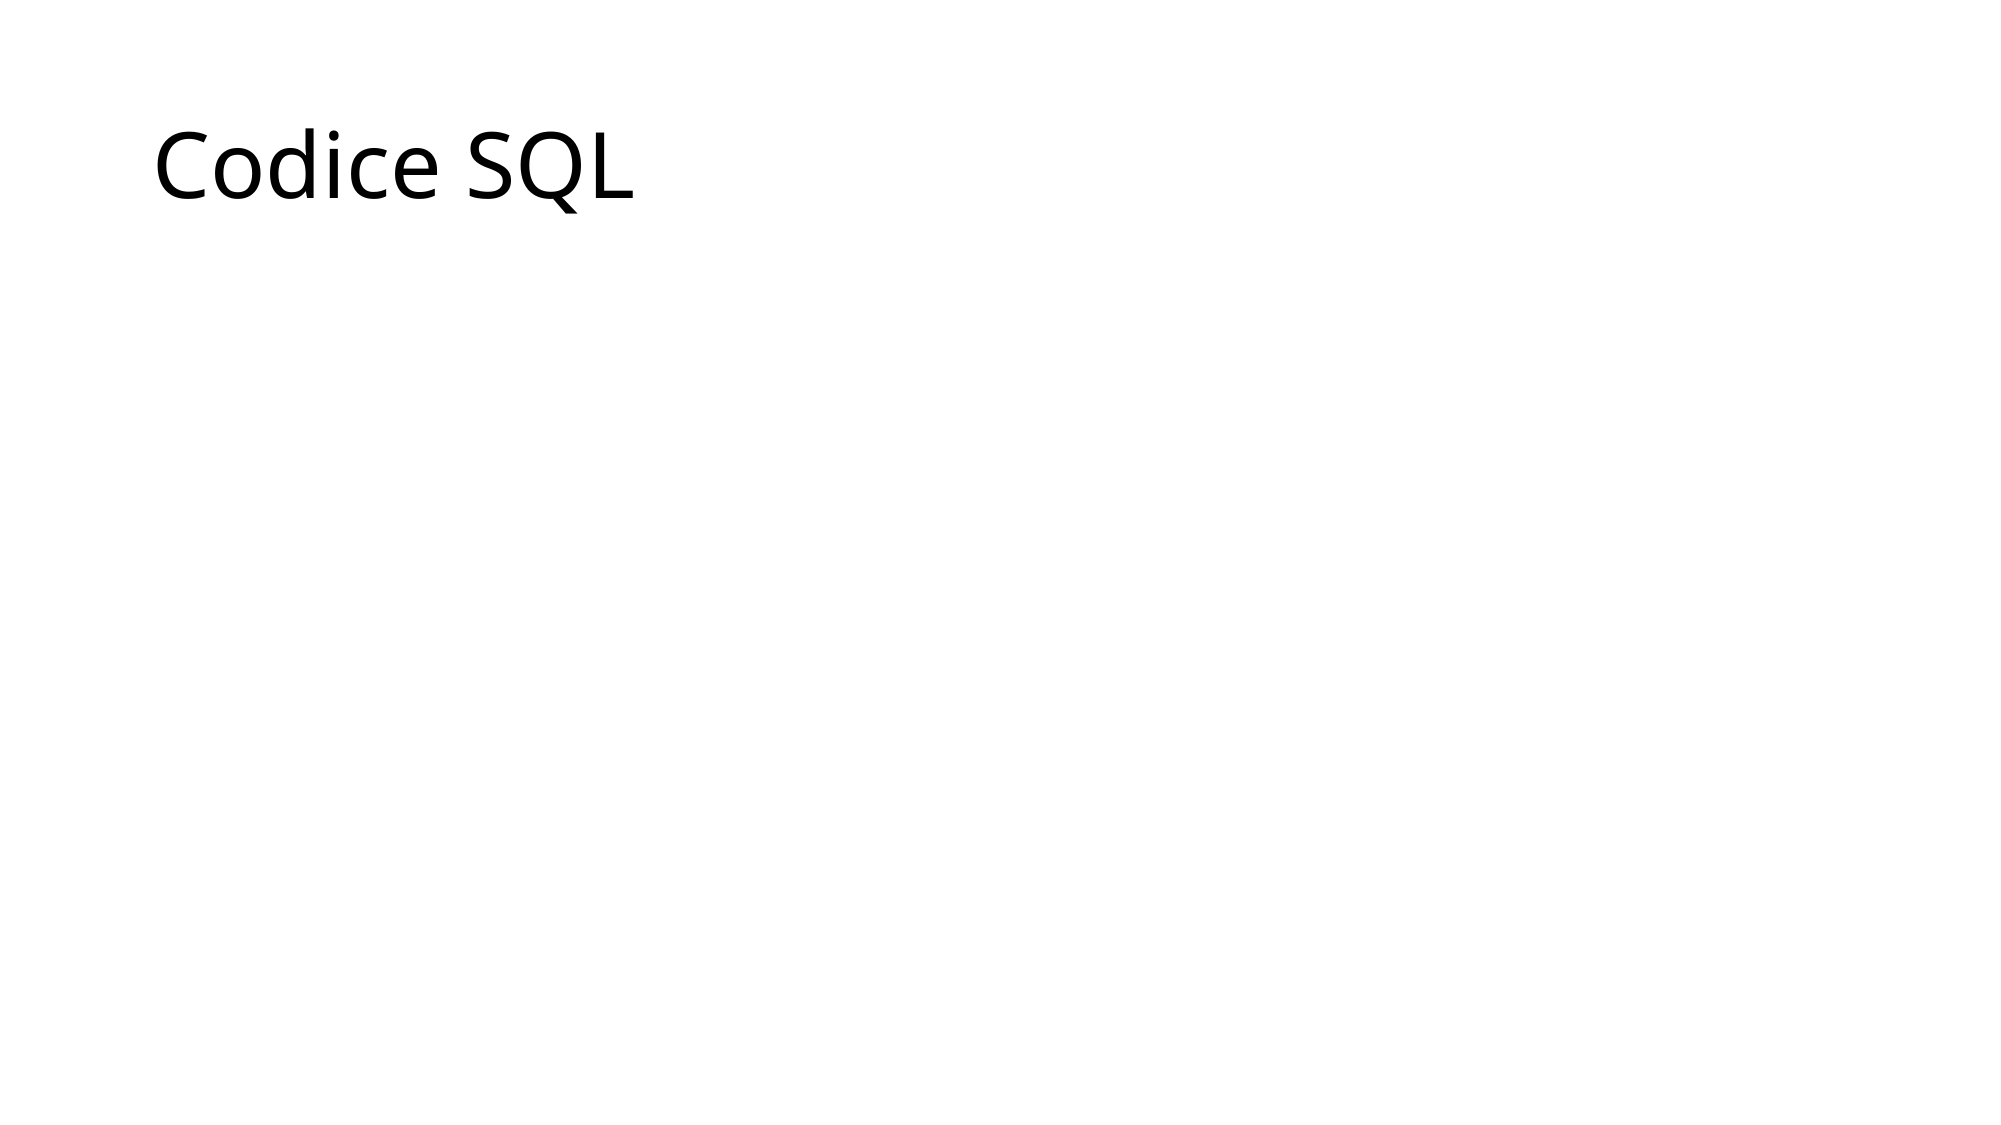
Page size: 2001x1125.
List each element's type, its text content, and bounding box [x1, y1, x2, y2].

title Codice SQL [137, 59, 1863, 278]
